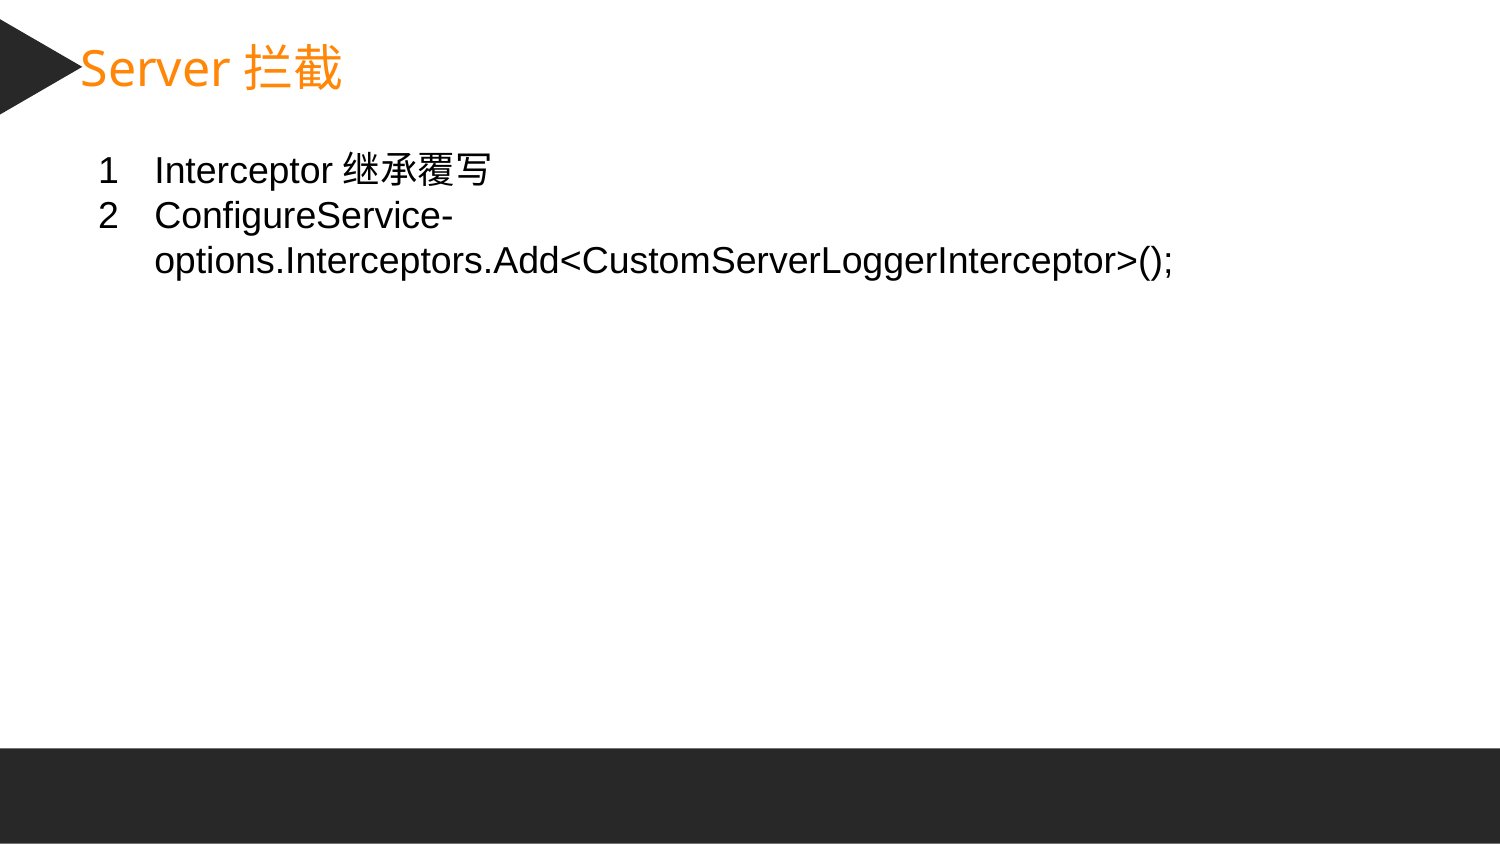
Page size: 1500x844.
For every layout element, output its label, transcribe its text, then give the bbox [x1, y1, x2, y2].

text_box Interceptor继承覆写 ConfigureService-options.Interceptors.Add<CustomServerLoggerInterceptor>(); [83, 138, 1436, 289]
text_box [0, 19, 83, 115]
text_box Server拦截 [65, 29, 359, 104]
text_box [0, 748, 1500, 844]
